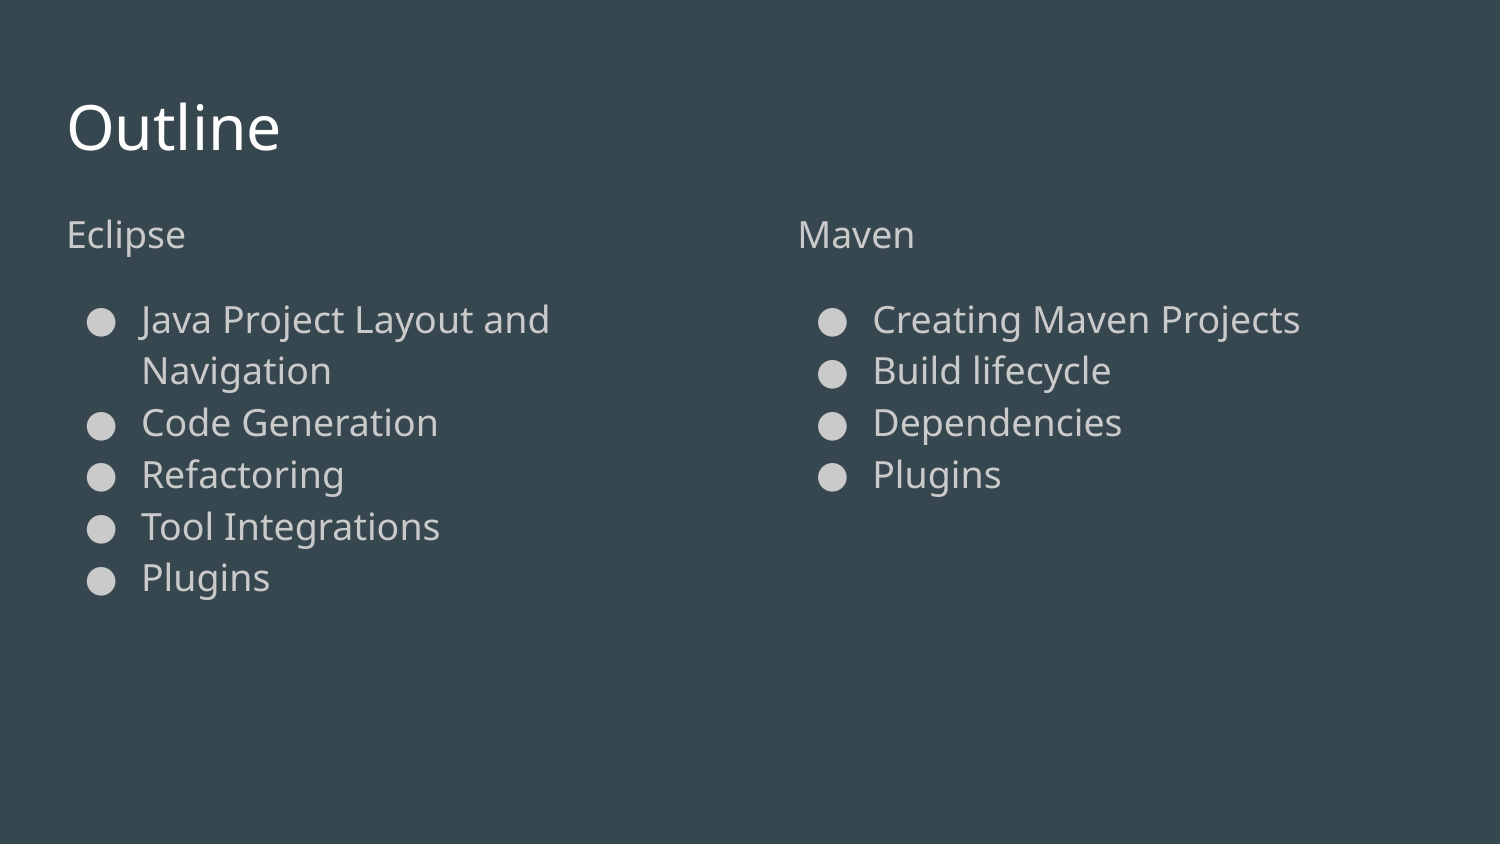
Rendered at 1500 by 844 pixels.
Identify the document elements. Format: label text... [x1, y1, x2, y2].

title Outline [51, 72, 1449, 167]
list Eclipse Java Project Layout and Navigation Code Generation Refactoring Tool Integrations Plugins [51, 189, 750, 750]
list Maven Creating Maven Projects Build lifecycle Dependencies Plugins [782, 189, 1482, 750]
